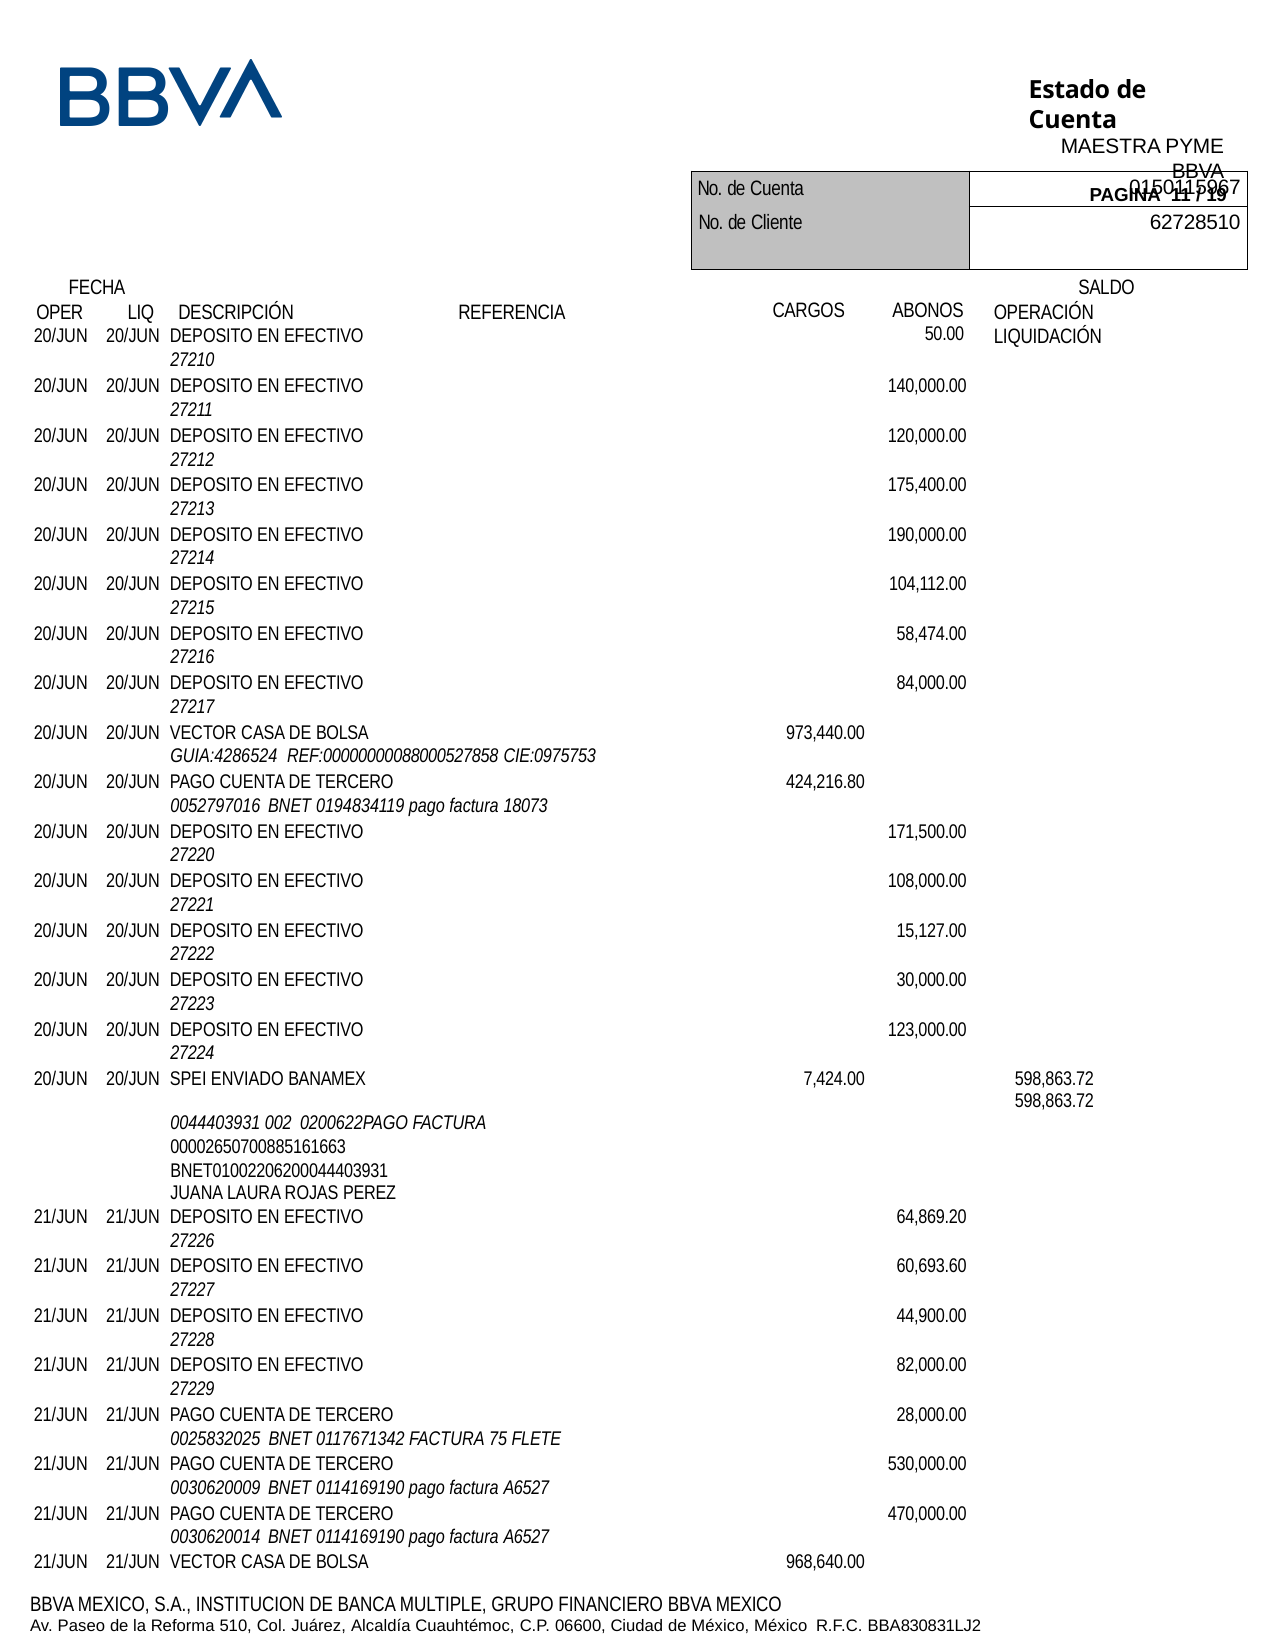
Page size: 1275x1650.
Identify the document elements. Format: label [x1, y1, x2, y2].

table_header [970, 172, 1247, 206]
picture [60, 59, 283, 127]
table_cell [970, 207, 1247, 269]
text_box [993, 71, 1228, 205]
table_cell [28, 350, 1252, 1574]
table_header [692, 172, 969, 269]
table_header [28, 279, 1252, 350]
footer [28, 1593, 987, 1650]
